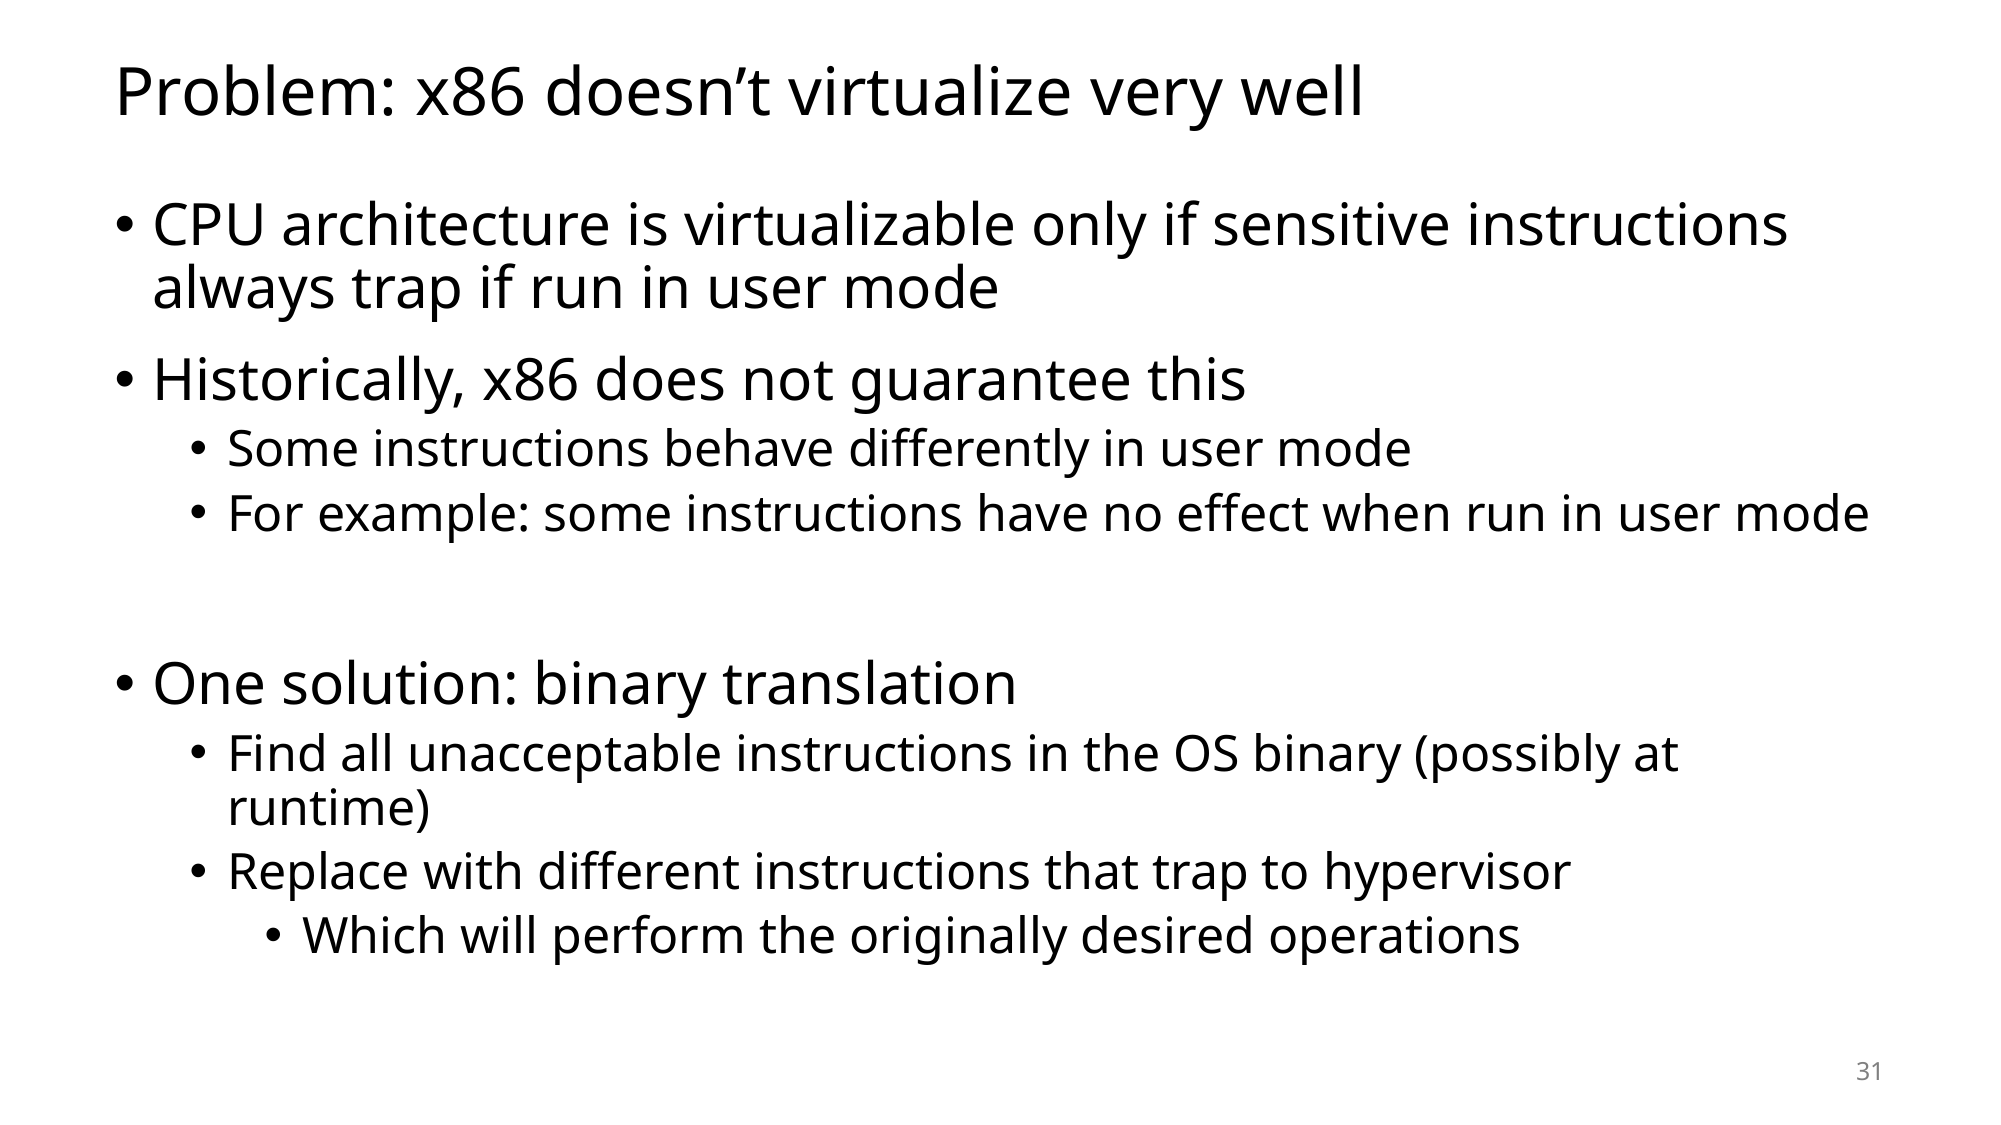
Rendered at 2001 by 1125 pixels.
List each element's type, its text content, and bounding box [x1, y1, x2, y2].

title Problem: x86 doesn’t virtualize very well [99, 37, 1900, 150]
slide_number 31 [1749, 1042, 1900, 1103]
list CPU architecture is virtualizable only if sensitive instructions always trap if run in user mode Historically, x86 does not guarantee this Some instructions behave differently in user mode For example: some instructions have no effect when run in user mode One solution: binary translation Find all unacceptable instructions in the OS binary (possibly at runtime) Replace with different instructions that trap to hypervisor Which will perform the originally desired operations [99, 187, 1900, 1013]
